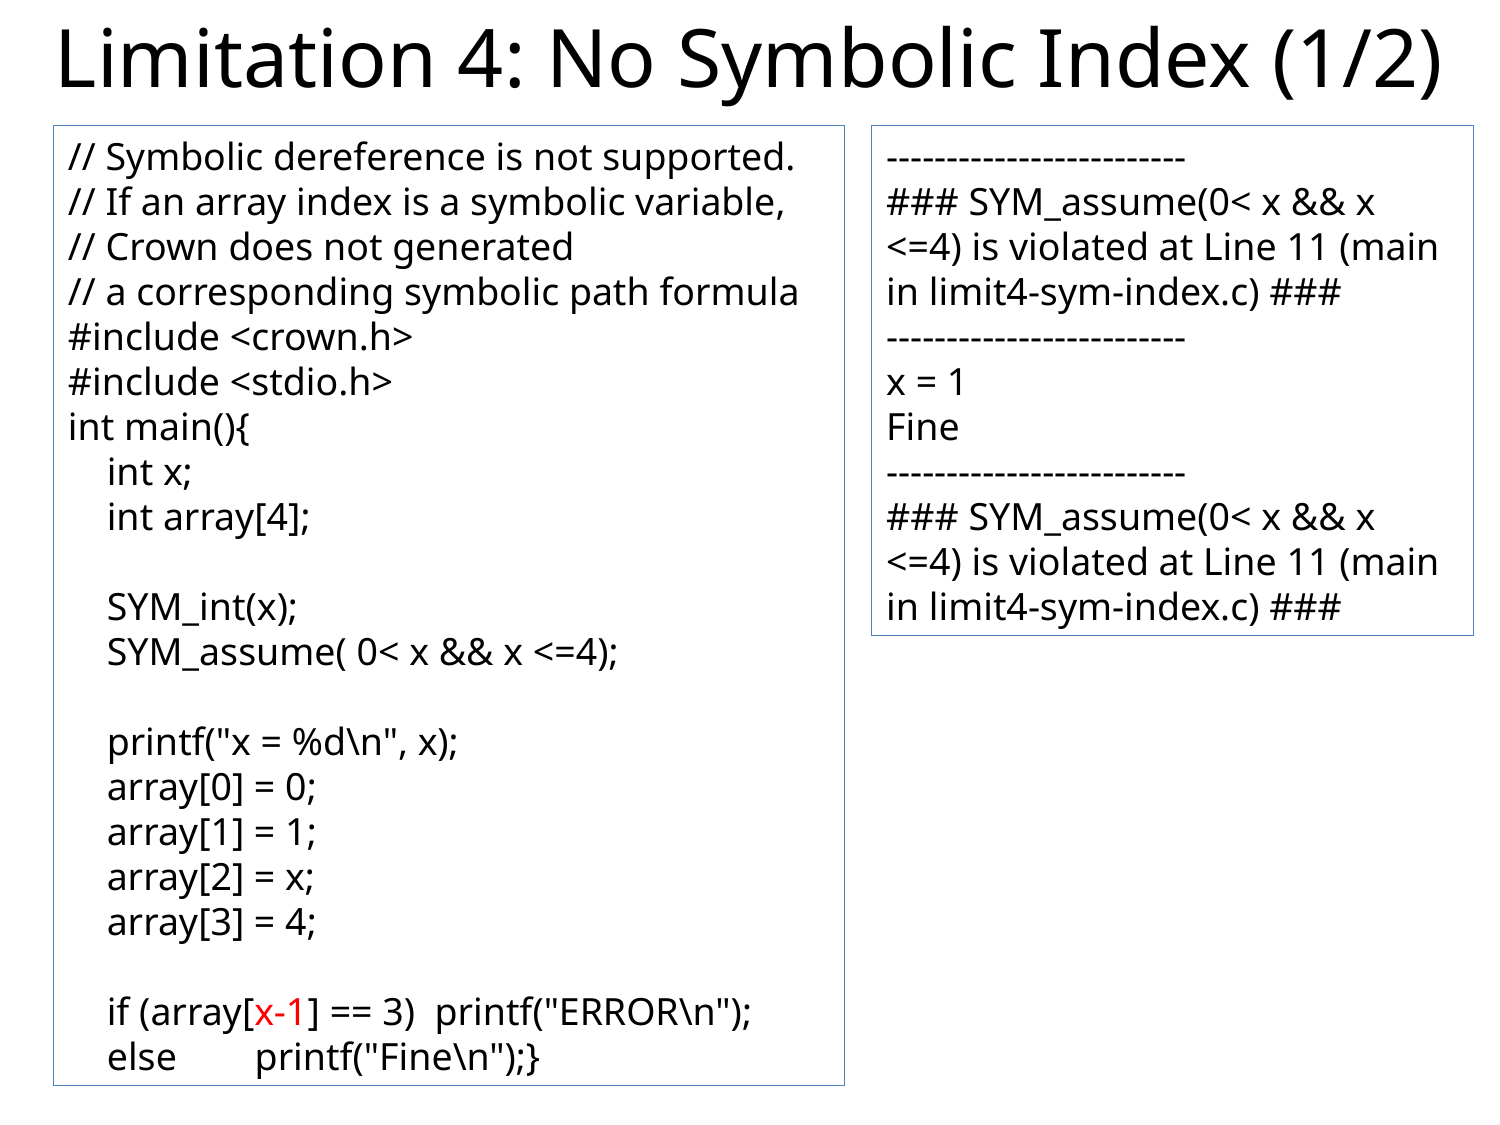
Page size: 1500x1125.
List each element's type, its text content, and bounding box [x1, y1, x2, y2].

text_box // Symbolic dereference is not supported. // If an array index is a symbolic variable, // Crown does not generated // a corresponding symbolic path formula #include <crown.h> #include <stdio.h> int main(){ int x; int array[4]; SYM_int(x); SYM_assume( 0< x && x <=4); printf("x = %d\n", x); array[0] = 0; array[1] = 1; array[2] = x; array[3] = 4; if (array[x-1] == 3) printf("ERROR\n"); else printf("Fine\n");} [53, 125, 845, 1086]
text_box ------------------------- ### SYM_assume(0< x && x <=4) is violated at Line 11 (main in limit4-sym-index.c) ### ------------------------- x = 1 Fine ------------------------- ### SYM_assume(0< x && x <=4) is violated at Line 11 (main in limit4-sym-index.c) ### [871, 125, 1474, 636]
title Limitation 4: No Symbolic Index (1/2) [0, 0, 1500, 149]
